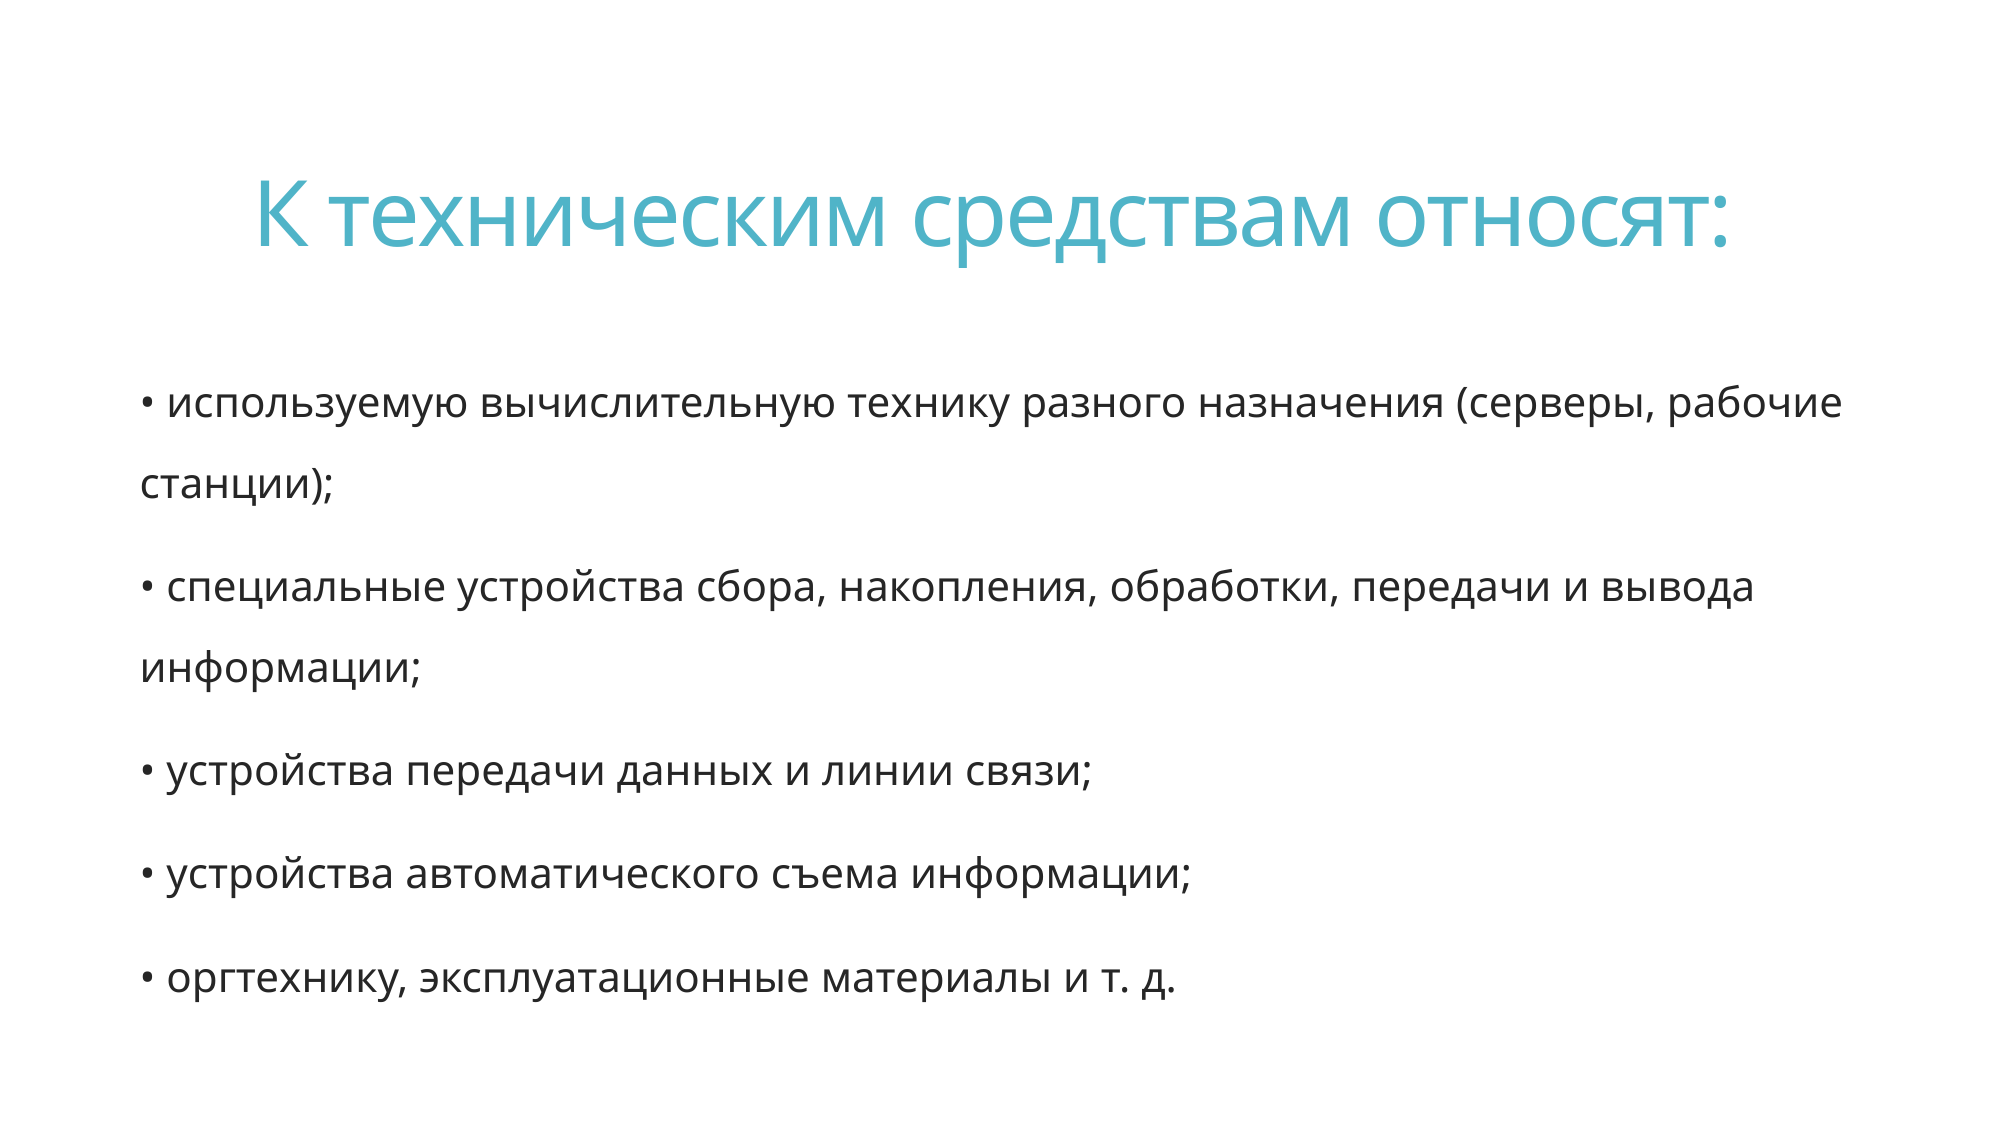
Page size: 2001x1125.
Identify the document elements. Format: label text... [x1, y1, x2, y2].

title К техническим средствам относят: [109, 41, 1877, 314]
list • используемую вычислительную технику разного назначения (серверы, рабочие станции); • специальные устройства сбора, накопления, обработки, передачи и вывода информации; • устройства передачи данных и линии связи; • устройства автоматического съема информации; • оргтехнику, эксплуатационные материалы и т. д. [111, 338, 1876, 1012]
